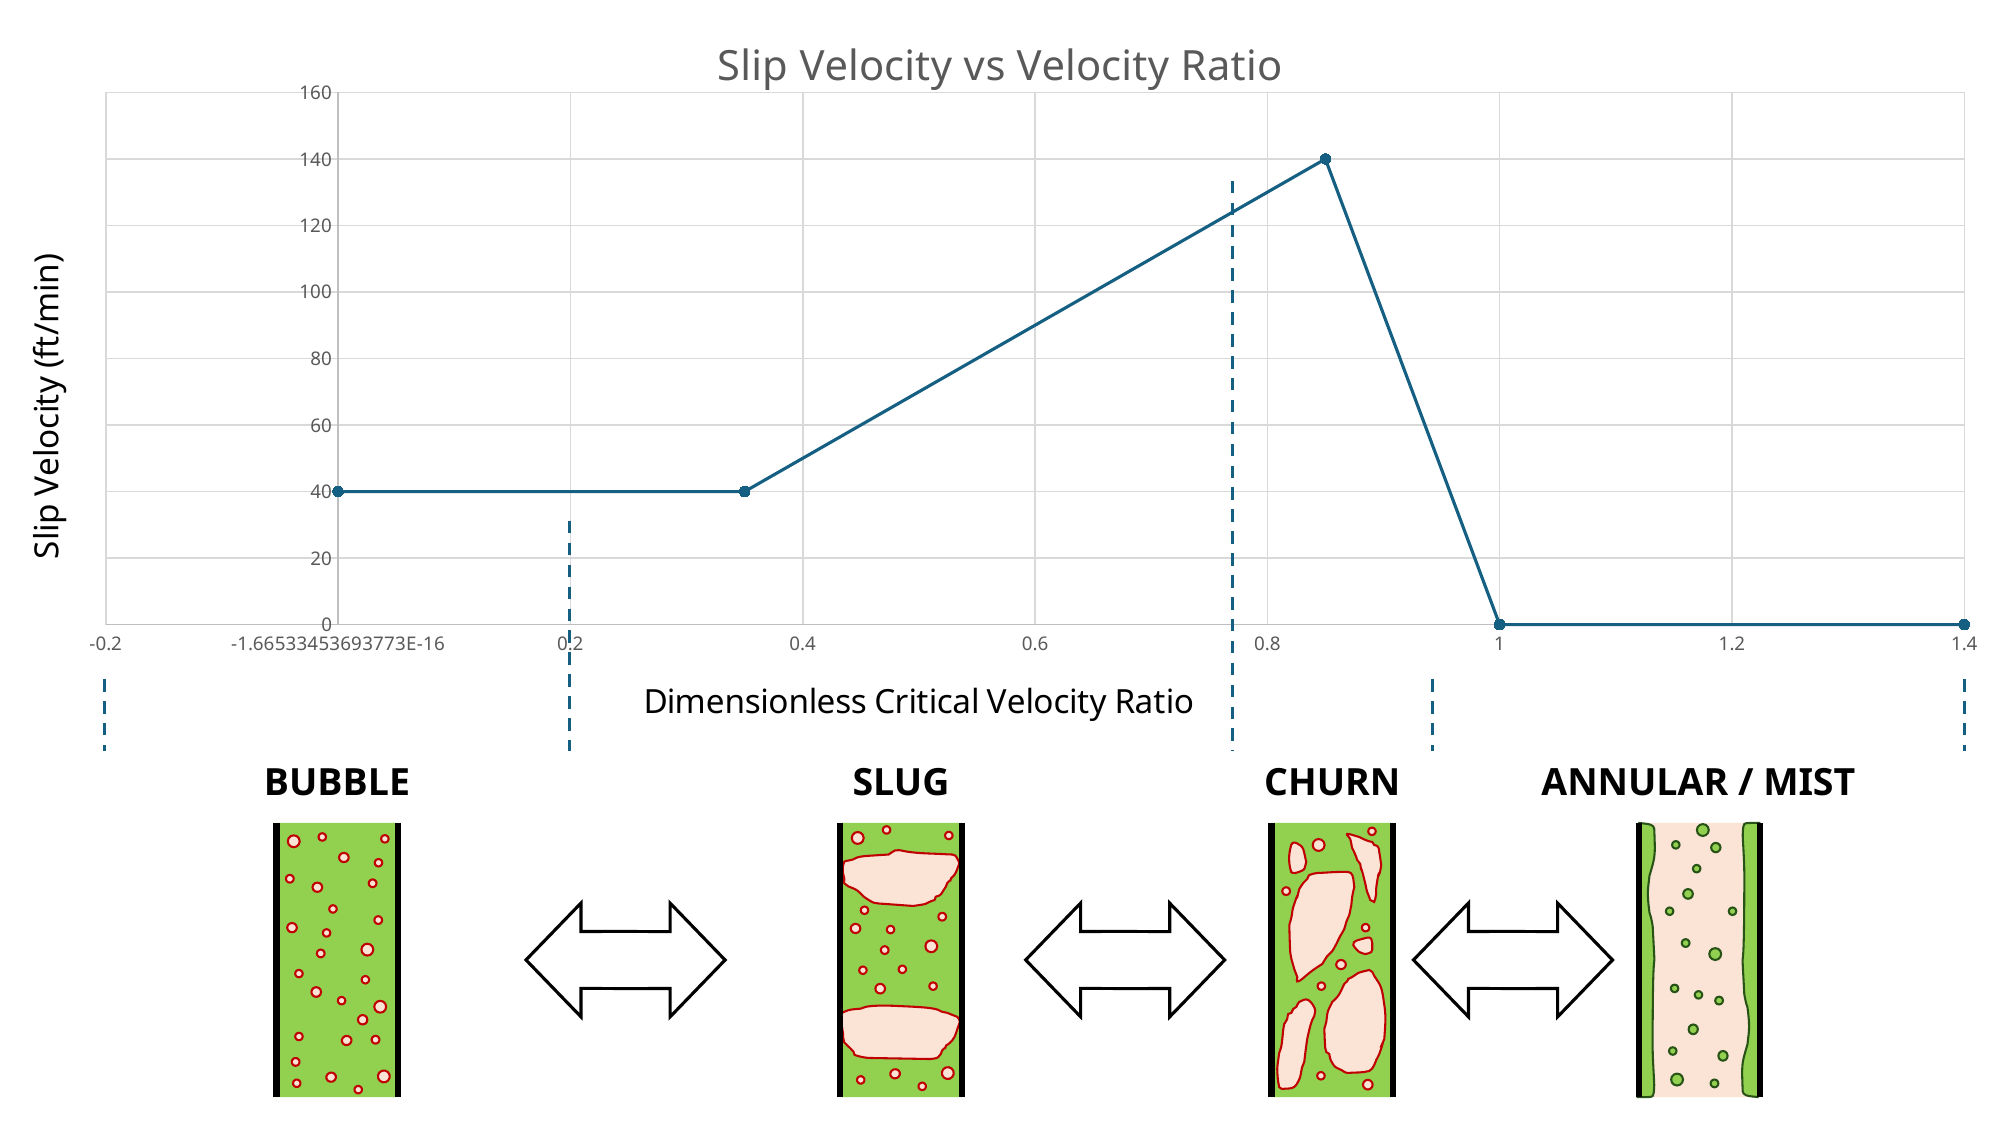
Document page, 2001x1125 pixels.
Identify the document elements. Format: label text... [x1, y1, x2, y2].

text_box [1412, 902, 1614, 1018]
text_box ANNULAR / MIST [1526, 750, 1871, 811]
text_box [839, 822, 963, 1098]
chart [0, 0, 2000, 734]
text_box SLUG [837, 750, 965, 811]
text_box CHURN [1249, 750, 1416, 811]
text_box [275, 822, 399, 1098]
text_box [525, 902, 726, 1018]
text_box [1636, 822, 1761, 1098]
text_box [1270, 822, 1394, 1098]
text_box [1025, 902, 1226, 1018]
text_box BUBBLE [249, 750, 426, 811]
